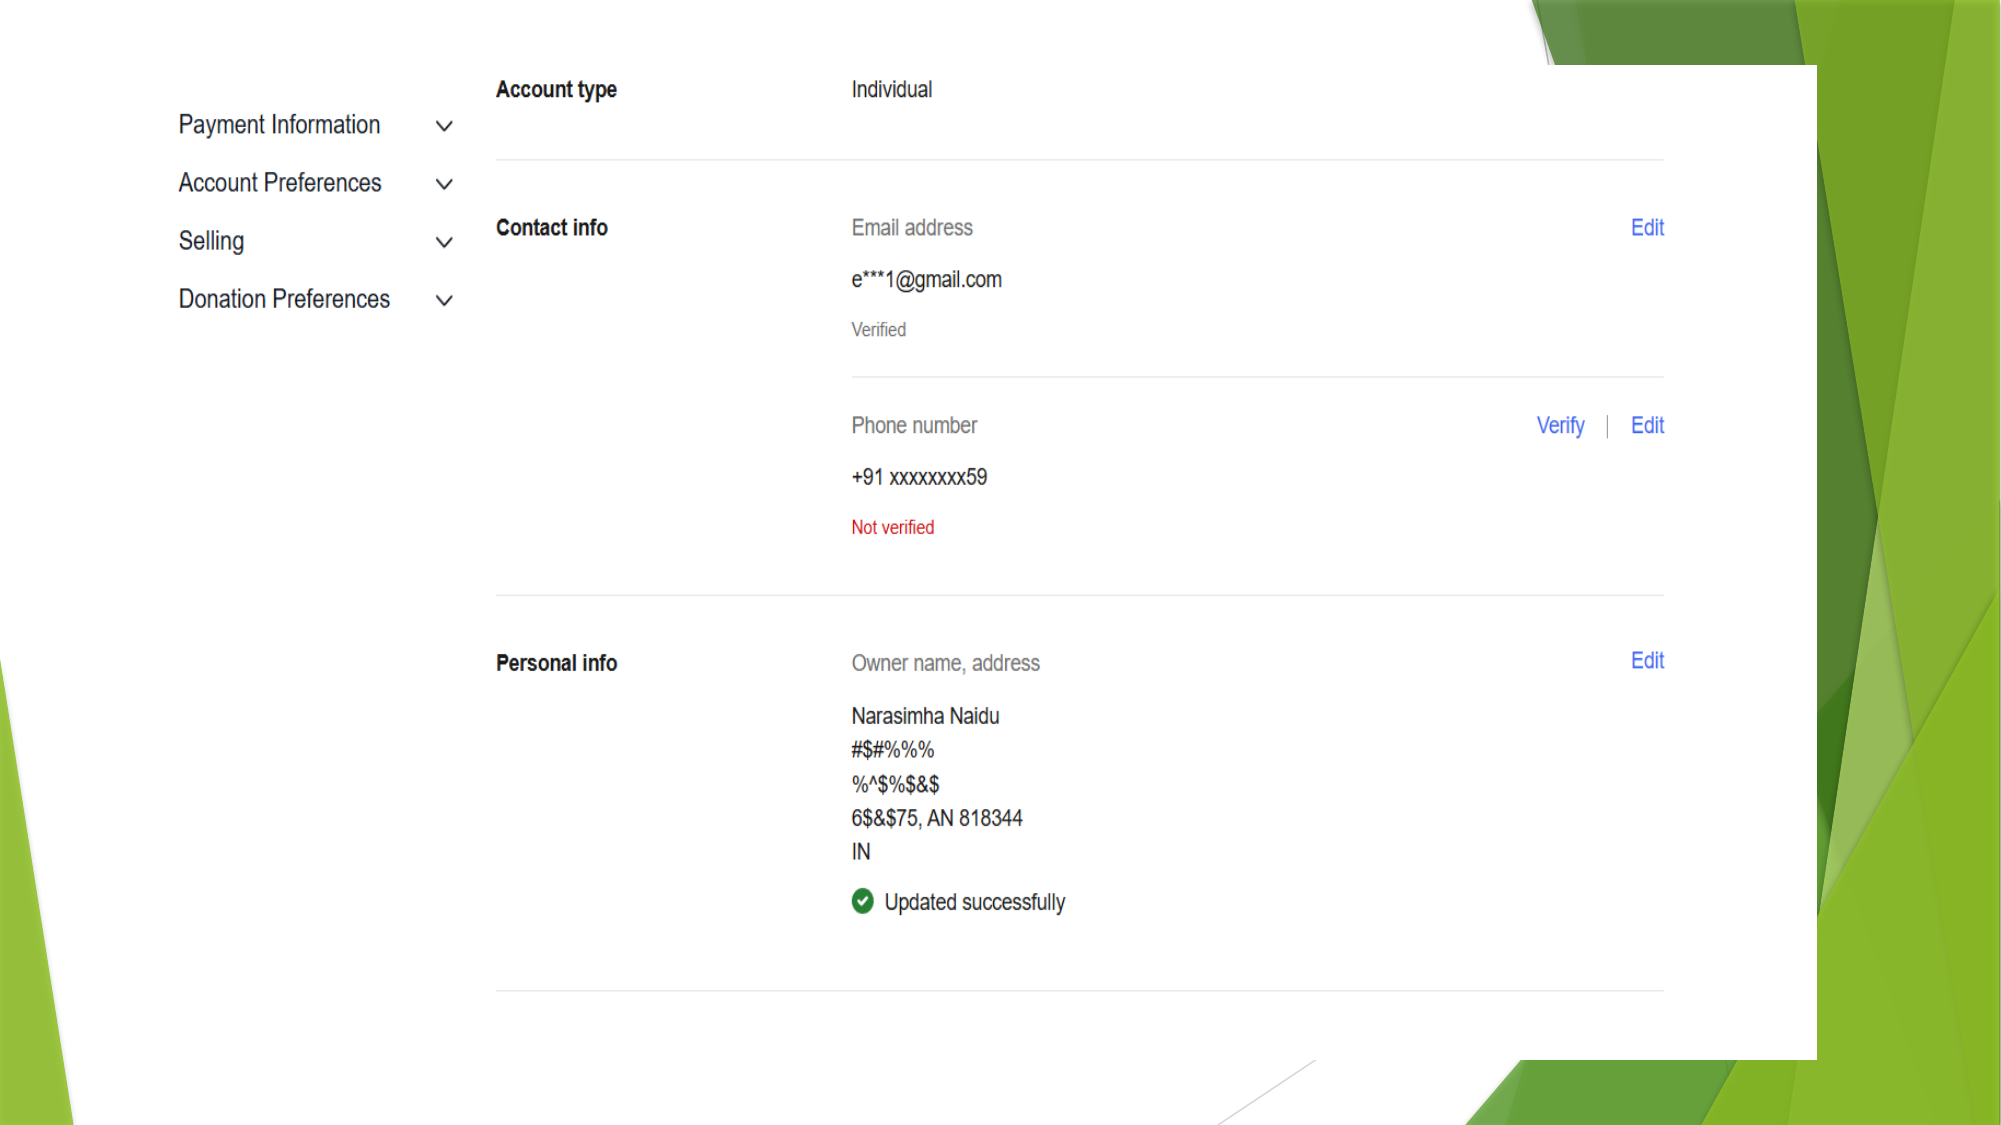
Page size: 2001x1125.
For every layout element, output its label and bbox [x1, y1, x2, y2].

picture [81, 64, 1817, 1061]
